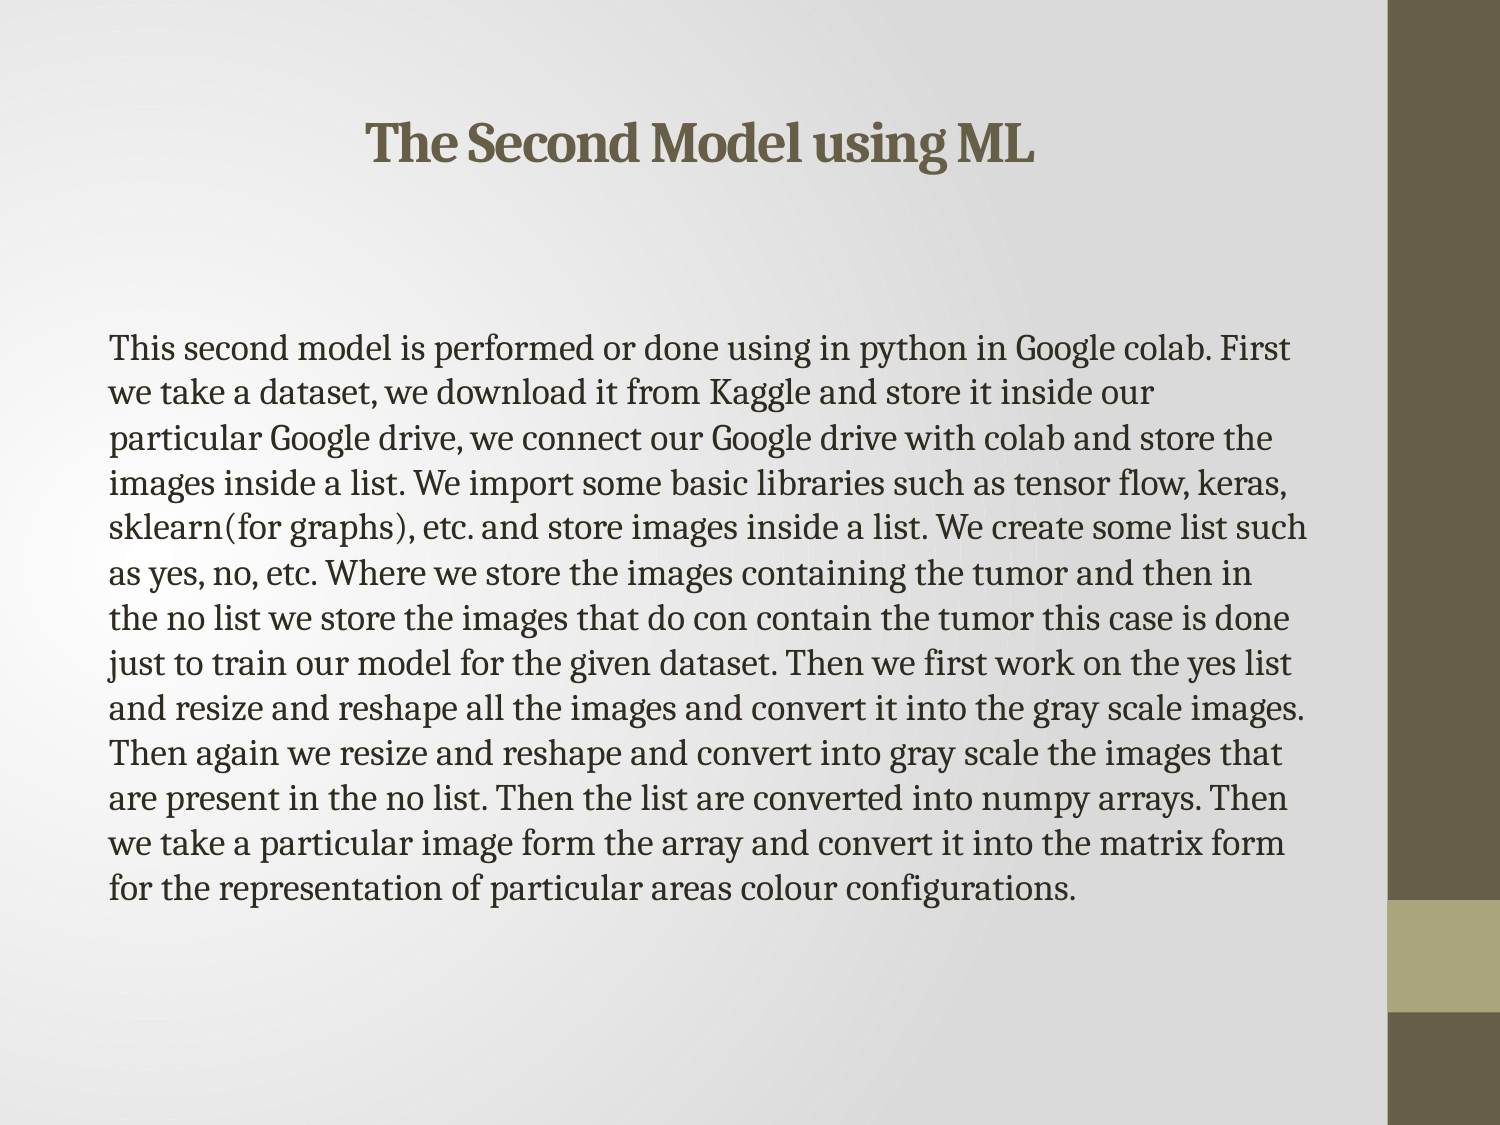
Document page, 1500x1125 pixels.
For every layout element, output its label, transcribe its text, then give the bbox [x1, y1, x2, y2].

list This second model is performed or done using in python in Google colab. First we take a dataset, we download it from Kaggle and store it inside our particular Google drive, we connect our Google drive with colab and store the images inside a list. We import some basic libraries such as tensor flow, keras, sklearn(for graphs), etc. and store images inside a list. We create some list such as yes, no, etc. Where we store the images containing the tumor and then in the no list we store the images that do con contain the tumor this case is done just to train our model for the given dataset. Then we first work on the yes list and resize and reshape all the images and convert it into the gray scale images. Then again we resize and reshape and convert into gray scale the images that are present in the no list. Then the list are converted into numpy arrays. Then we take a particular image form the array and convert it into the matrix form for the representation of particular areas colour configurations. [75, 262, 1325, 1050]
title The Second Model using ML [75, 45, 1325, 233]
